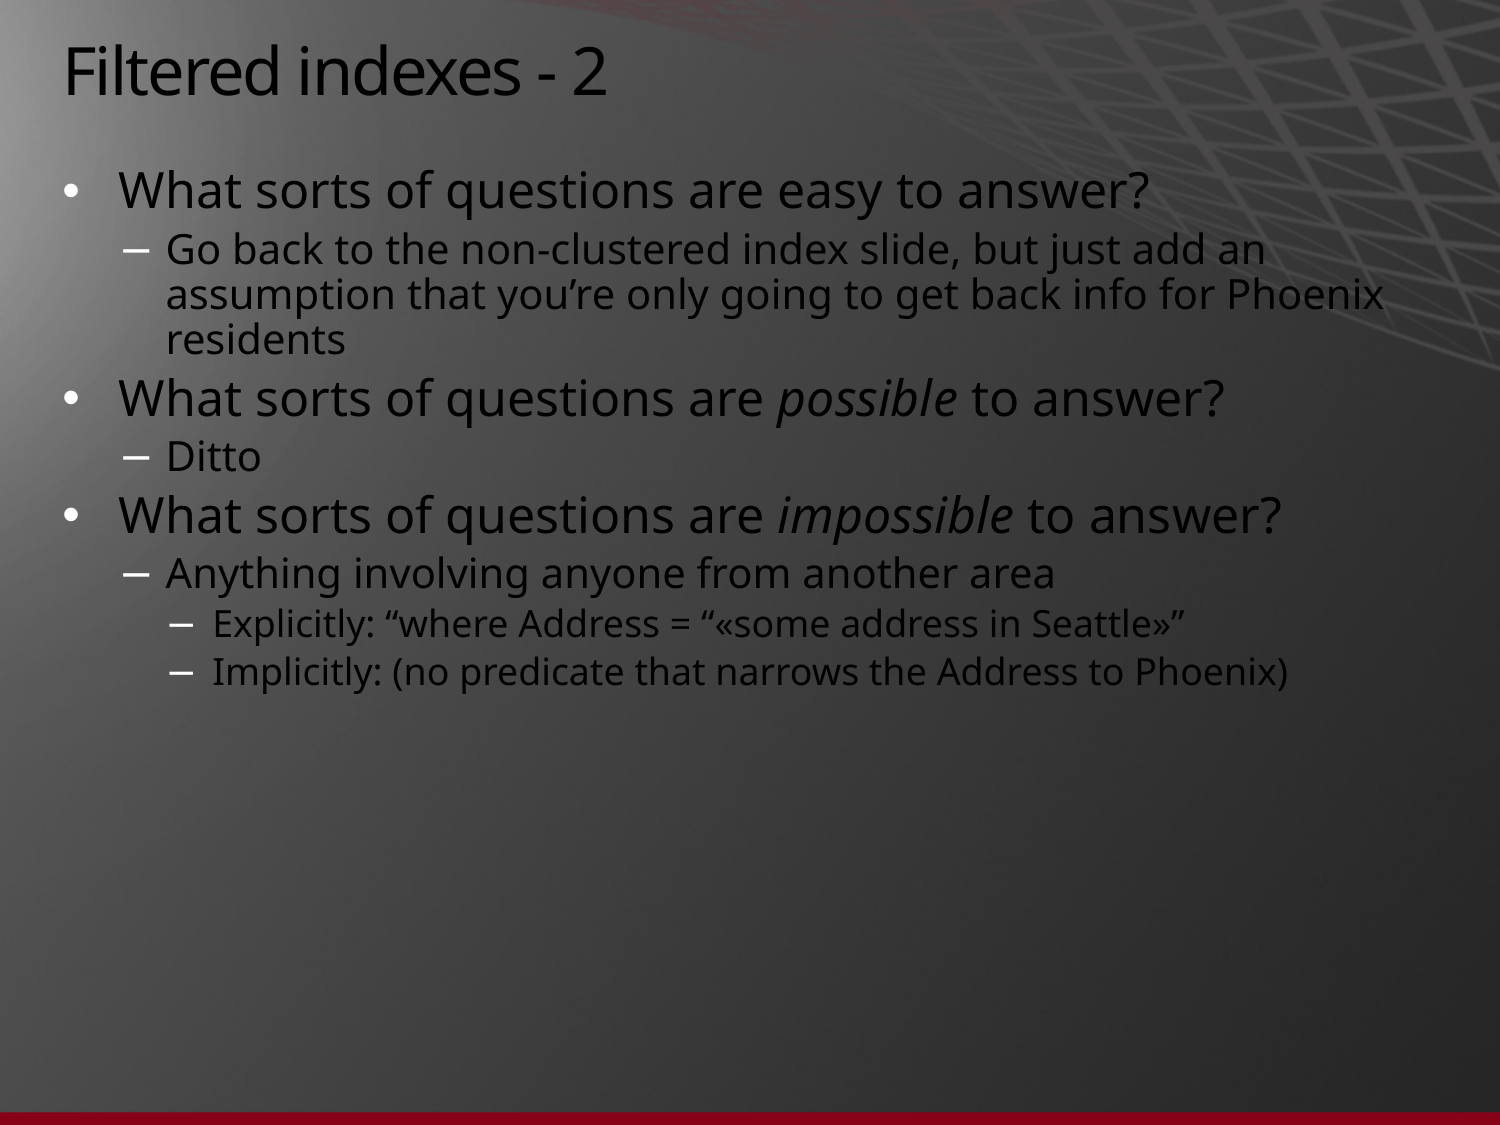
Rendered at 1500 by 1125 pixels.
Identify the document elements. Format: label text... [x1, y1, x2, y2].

picture [0, 0, 1500, 1125]
title Filtered indexes - 2 [62, 37, 1438, 111]
list What sorts of questions are easy to answer? Go back to the non-clustered index slide, but just add an assumption that you’re only going to get back info for Phoenix residents What sorts of questions are possible to answer? Ditto What sorts of questions are impossible to answer? Anything involving anyone from another area Explicitly: “where Address = “«some address in Seattle»” Implicitly: (no predicate that narrows the Address to Phoenix) [62, 165, 1438, 666]
